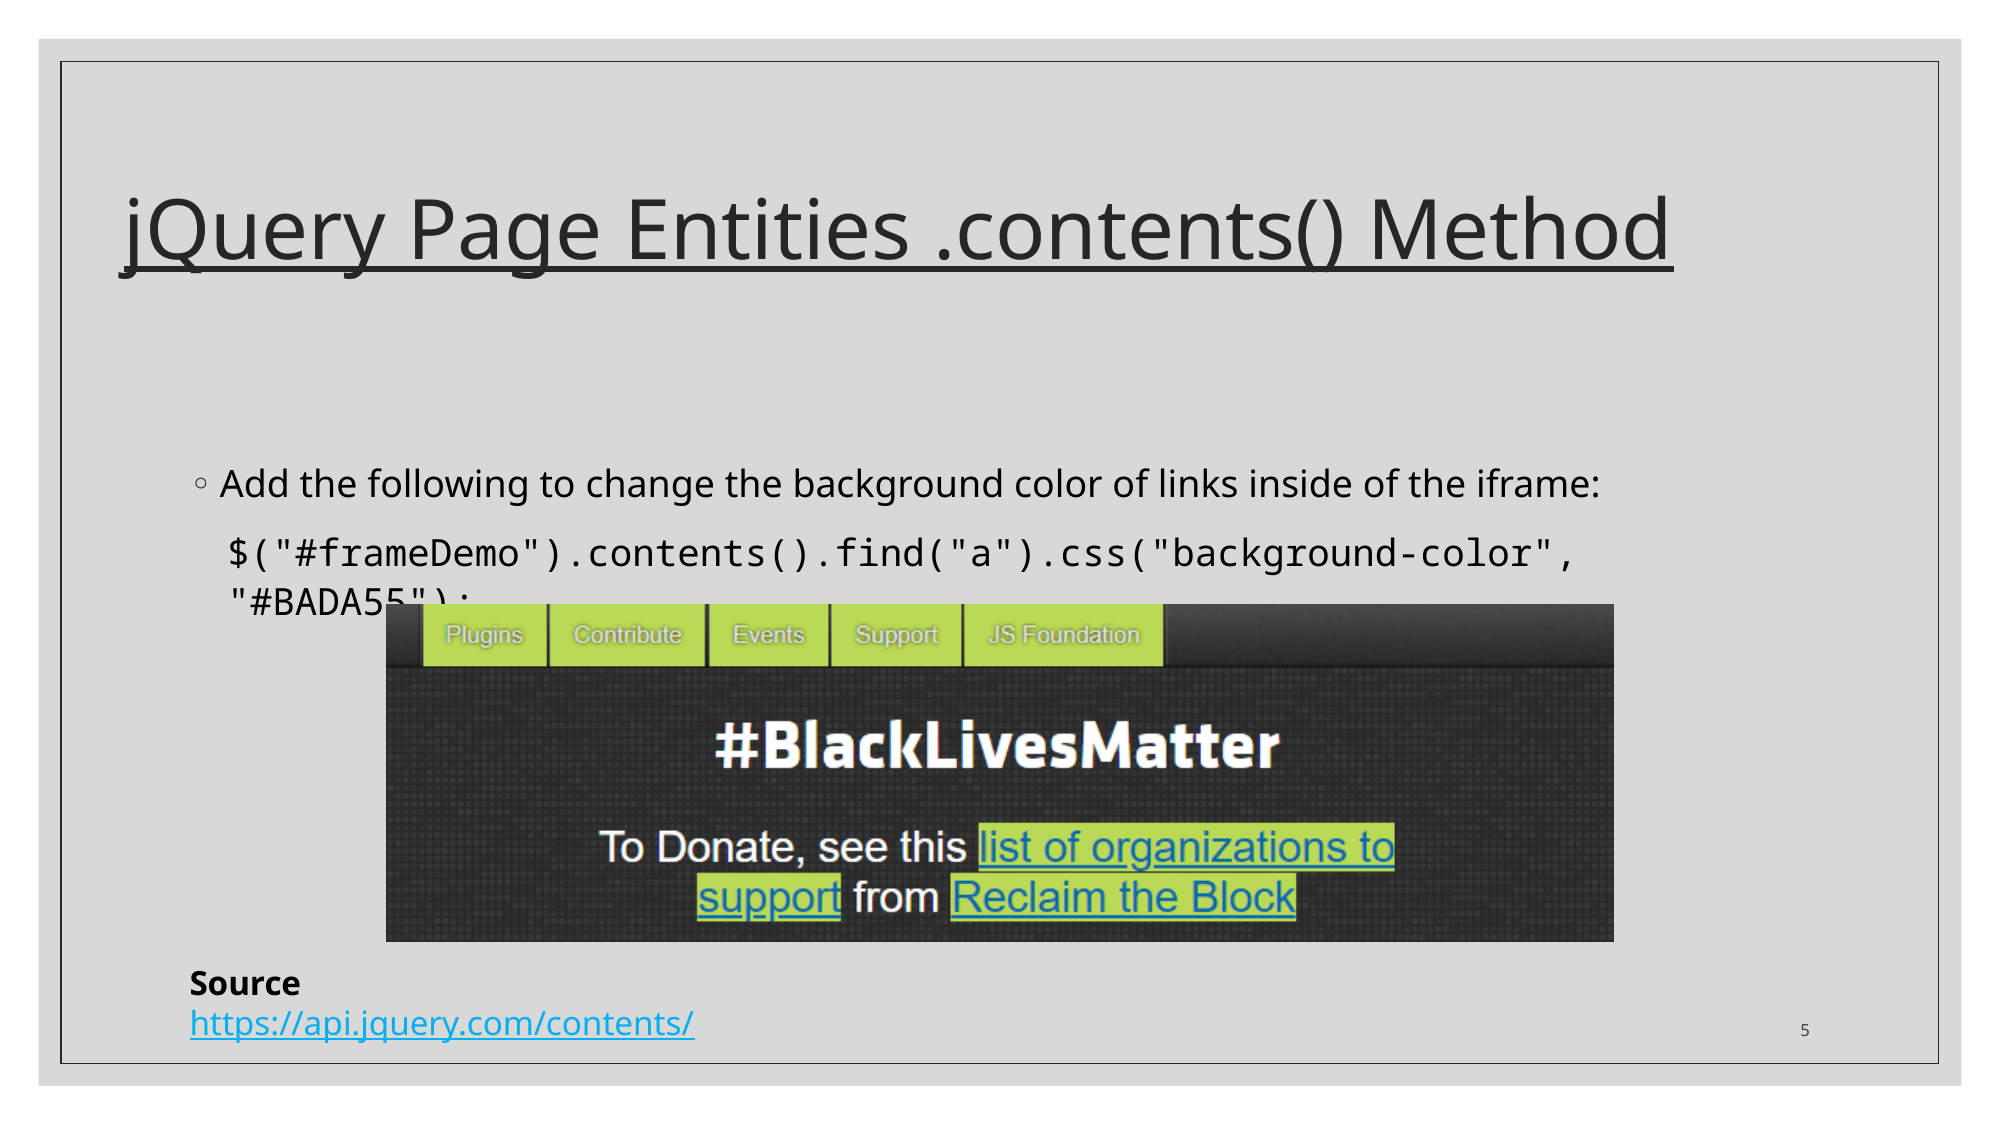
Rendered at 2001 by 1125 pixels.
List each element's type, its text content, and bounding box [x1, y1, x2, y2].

picture [386, 604, 1614, 942]
title jQuery Page Entities .contents() Method [108, 120, 1793, 346]
list Add the following to change the background color of links inside of the iframe: $("#frameDemo").contents().find("a").css("background-color", "#BADA55"); [174, 448, 1825, 942]
text_box Source https://api.jquery.com/contents/ [174, 954, 1825, 1055]
